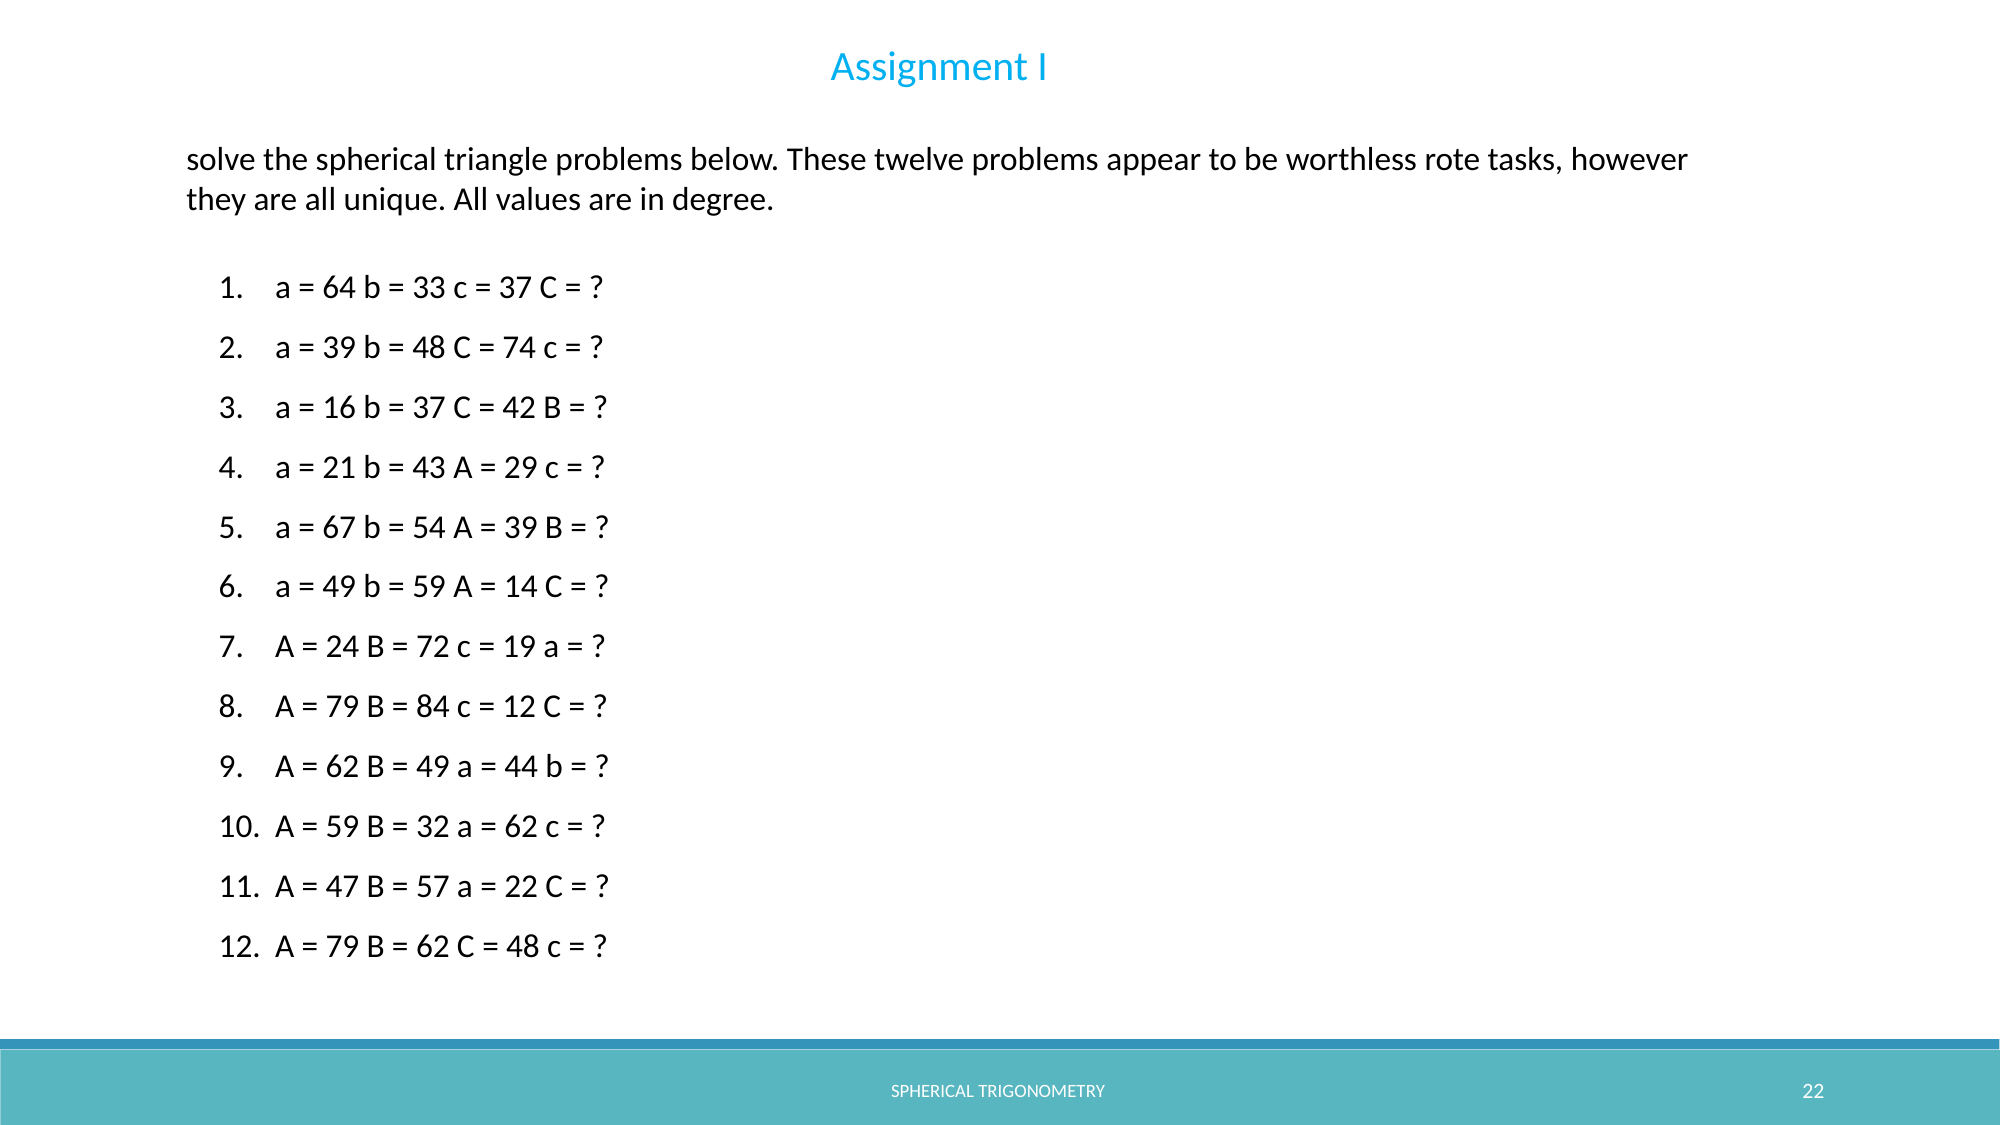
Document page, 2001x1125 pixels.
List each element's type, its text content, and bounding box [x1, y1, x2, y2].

text_box Assignment I [800, 31, 1078, 97]
text_box solve the spherical triangle problems below. These twelve problems appear to be worthless rote tasks, however they are all unique. All values are in degree. [171, 129, 1708, 225]
footer SPHERICAL TRIGONOMETRY [604, 1059, 1396, 1120]
slide_number 22 [1624, 1059, 1840, 1120]
text_box a = 64 b = 33 c = 37 C = ? a = 39 b = 48 C = 74 c = ? a = 16 b = 37 C = 42 B = ? a = 21 b = 43 A = 29 c = ? a = 67 b = 54 A = 39 B = ? a = 49 b = 59 A = 14 C = ? A = 24 B = 72 c = 19 a = ? A = 79 B = 84 c = 12 C = ? A = 62 B = 49 a = 44 b = ? A = 59 B = 32 a = 62 c = ? A = 47 B = 57 a = 22 C = ? A = 79 B = 62 C = 48 c = ? [203, 237, 748, 972]
